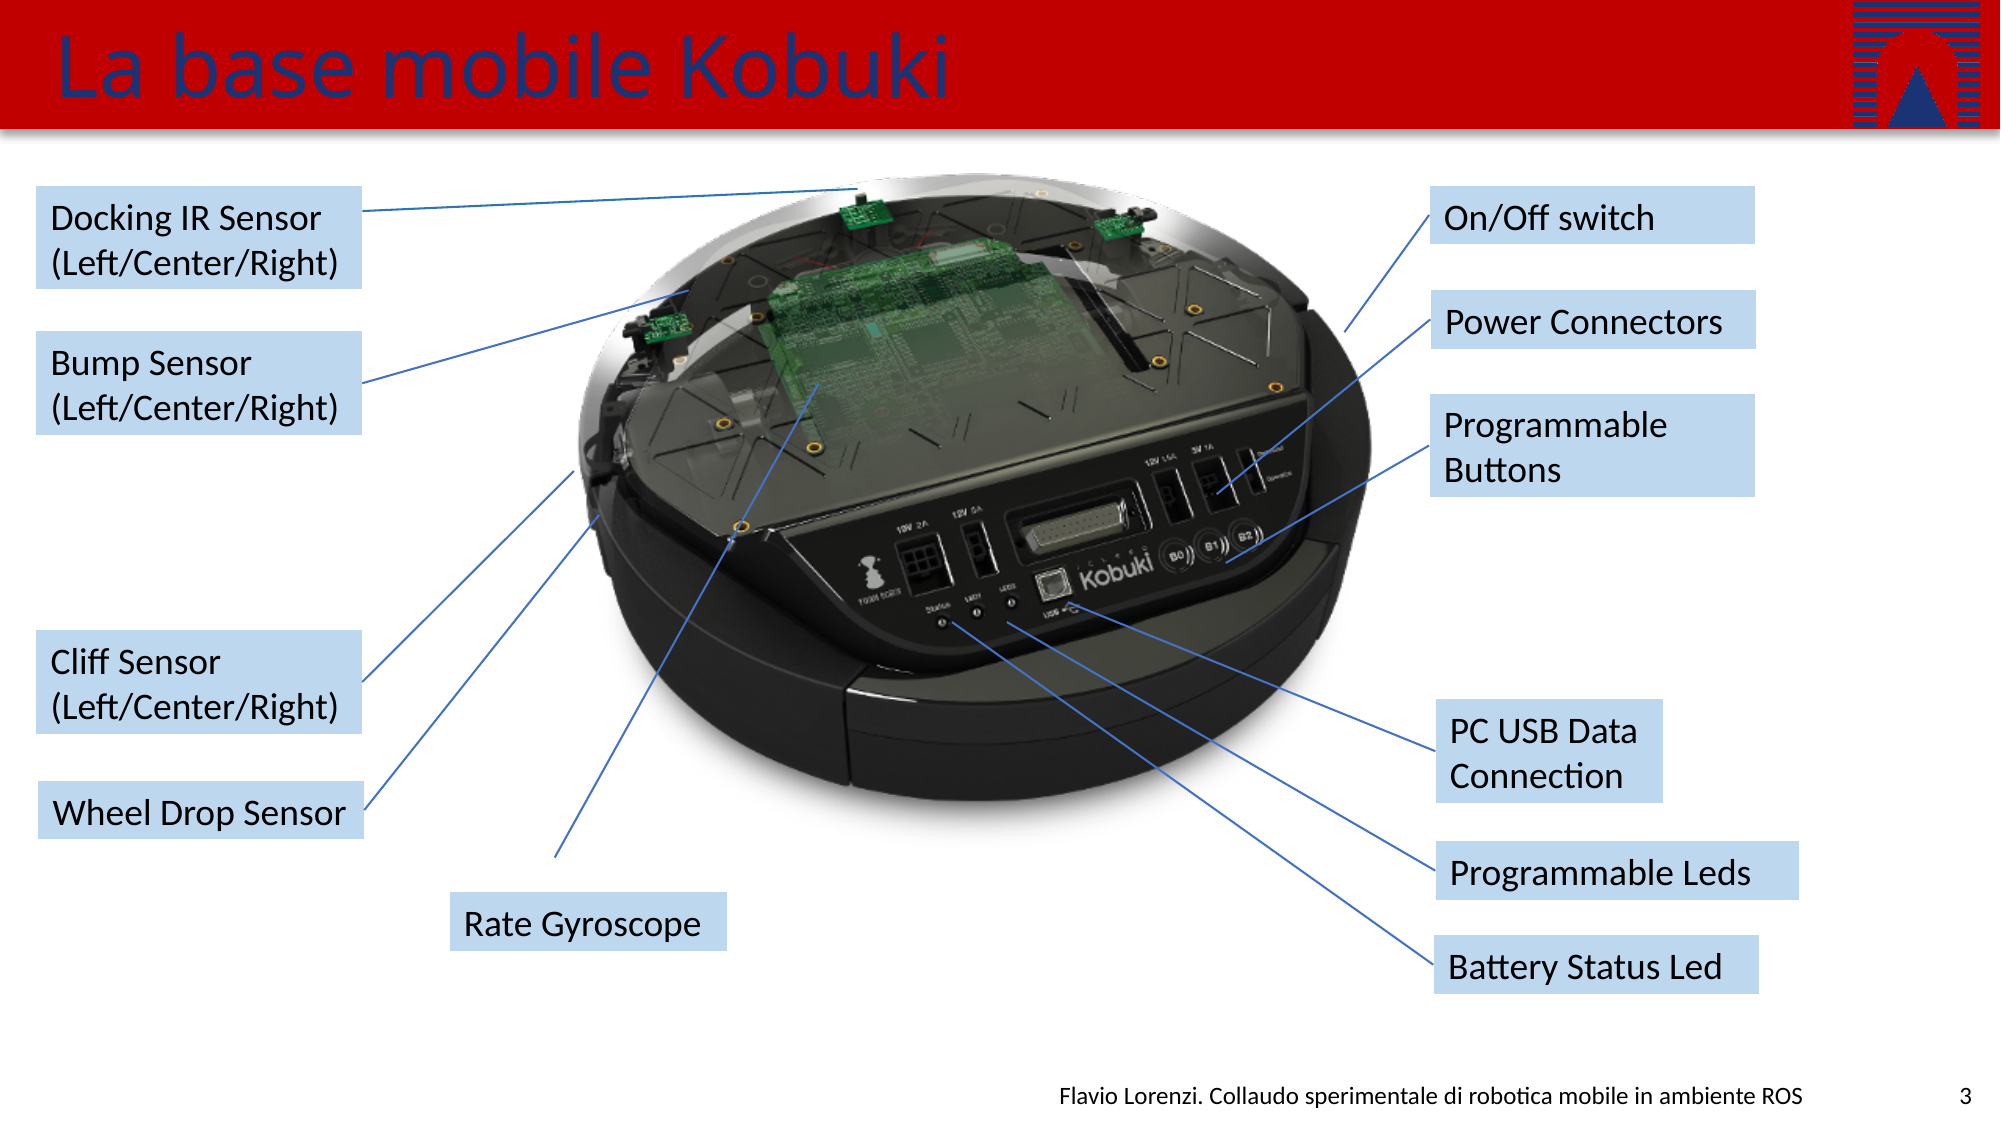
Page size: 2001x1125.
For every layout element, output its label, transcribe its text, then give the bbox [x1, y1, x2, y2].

text_box La base mobile Kobuki [0, 15, 1367, 124]
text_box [951, 622, 1434, 966]
text_box Power Connectors [1442, 289, 1757, 350]
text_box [449, 488, 924, 753]
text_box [1216, 319, 1431, 495]
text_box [362, 290, 689, 384]
picture [504, 149, 1442, 849]
text_box PC USB Data Connection [1442, 698, 1664, 804]
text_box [364, 514, 600, 811]
text_box Bump Sensor (Left/Center/Right) [35, 330, 363, 436]
text_box Programmable Buttons [1442, 393, 1756, 498]
text_box On/Off switch [1442, 185, 1756, 245]
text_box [362, 188, 858, 212]
text_box Battery Status Led [1433, 934, 1760, 995]
text_box Cliff Sensor (Left/Center/Right) [35, 629, 363, 735]
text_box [1344, 215, 1430, 333]
text_box [0, 0, 2000, 130]
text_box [1068, 602, 1436, 752]
slide_number Flavio Lorenzi. Collaudo sperimentale di robotica mobile in ambiente ROS 3 [841, 1065, 1988, 1125]
text_box Wheel Drop Sensor [37, 780, 365, 840]
text_box Docking IR Sensor (Left/Center/Right) [35, 185, 363, 290]
text_box Rate Gyroscope [449, 891, 728, 952]
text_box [1225, 495, 1430, 563]
text_box Programmable Leds [1435, 840, 1800, 901]
picture [1854, 1, 1981, 130]
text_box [362, 470, 574, 683]
